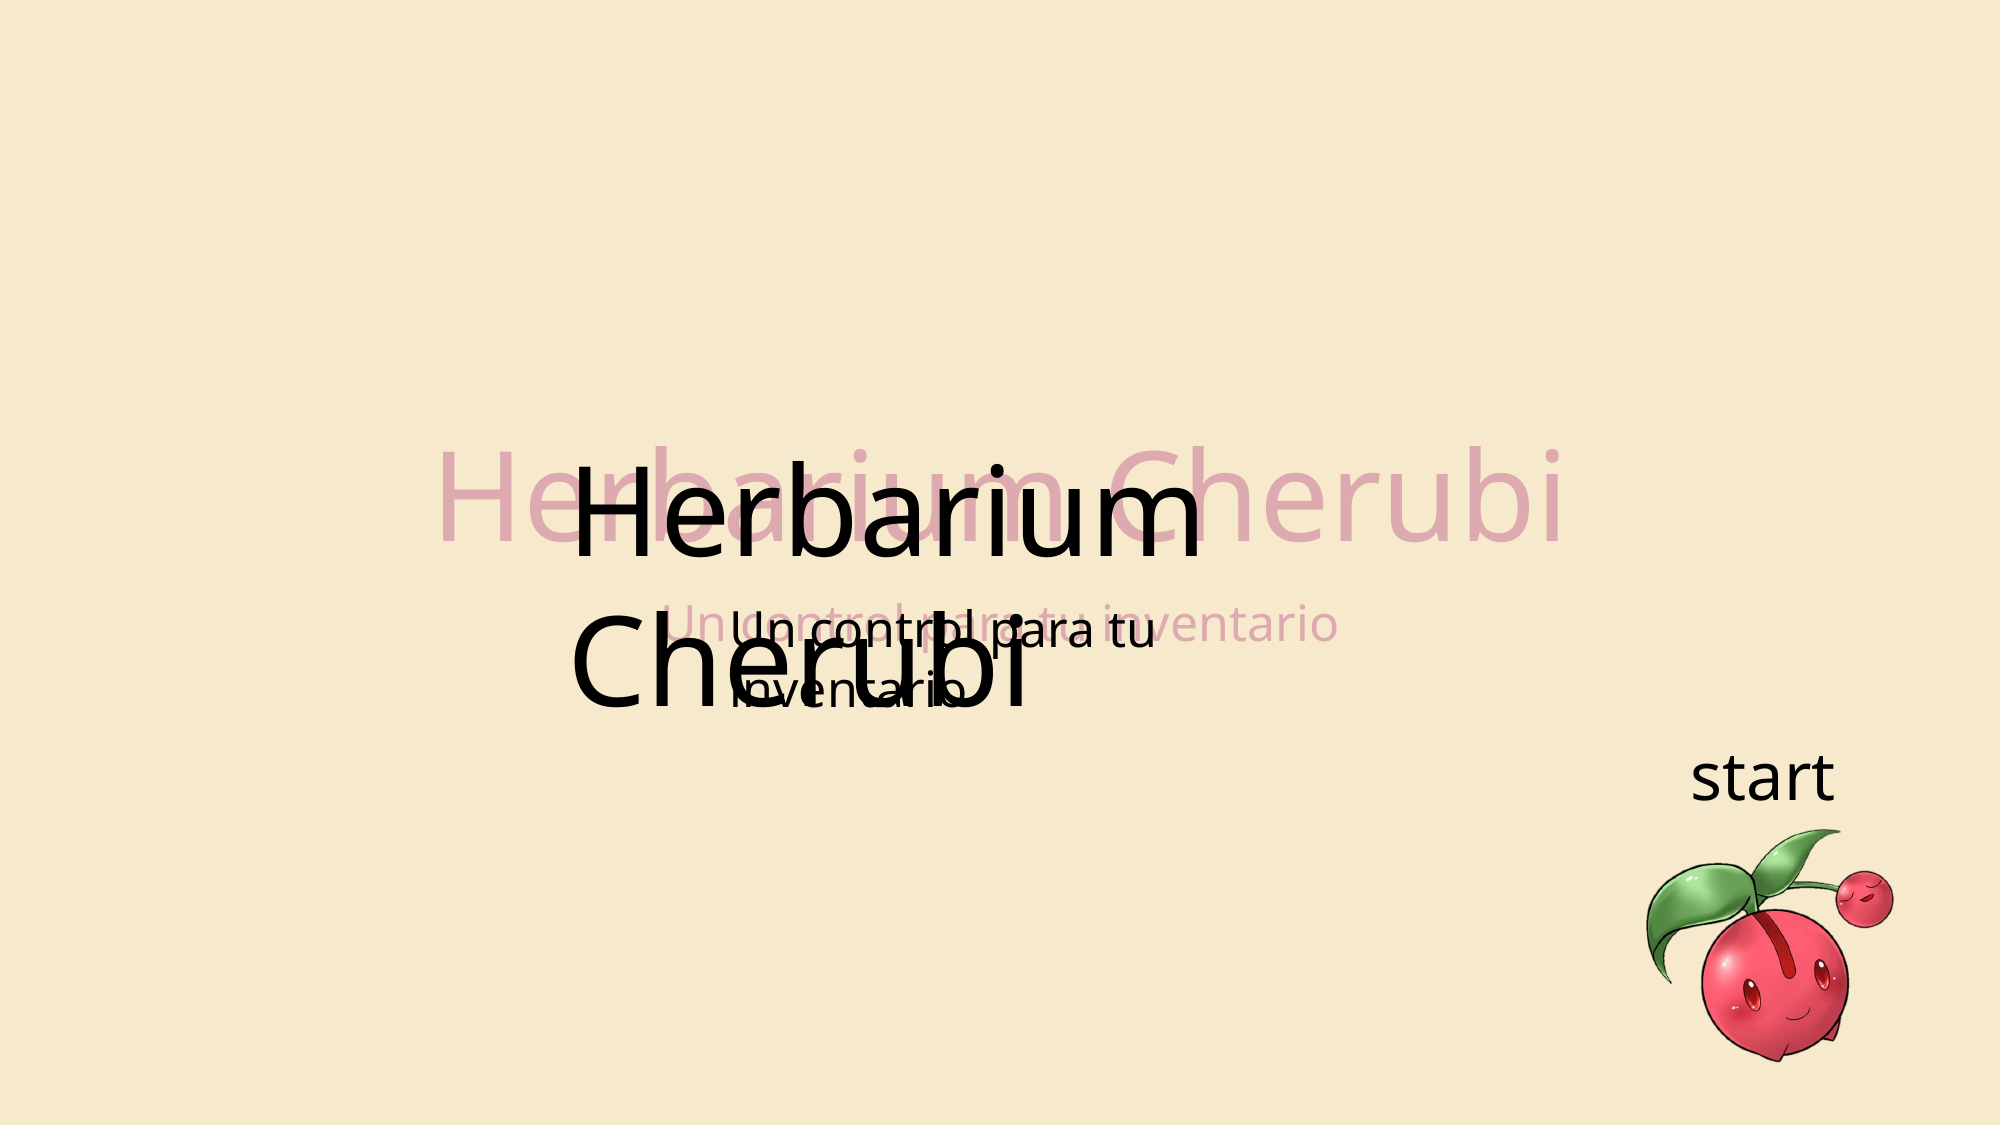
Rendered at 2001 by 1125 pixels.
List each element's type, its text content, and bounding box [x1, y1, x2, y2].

text_box Herbarium Cherubi [552, 424, 1495, 739]
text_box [1608, 726, 1942, 1111]
title Herbarium Cherubi [249, 184, 1750, 576]
text_box Un control para tu inventario [714, 590, 1373, 726]
subtitle Un control para tu inventario [249, 590, 1750, 863]
